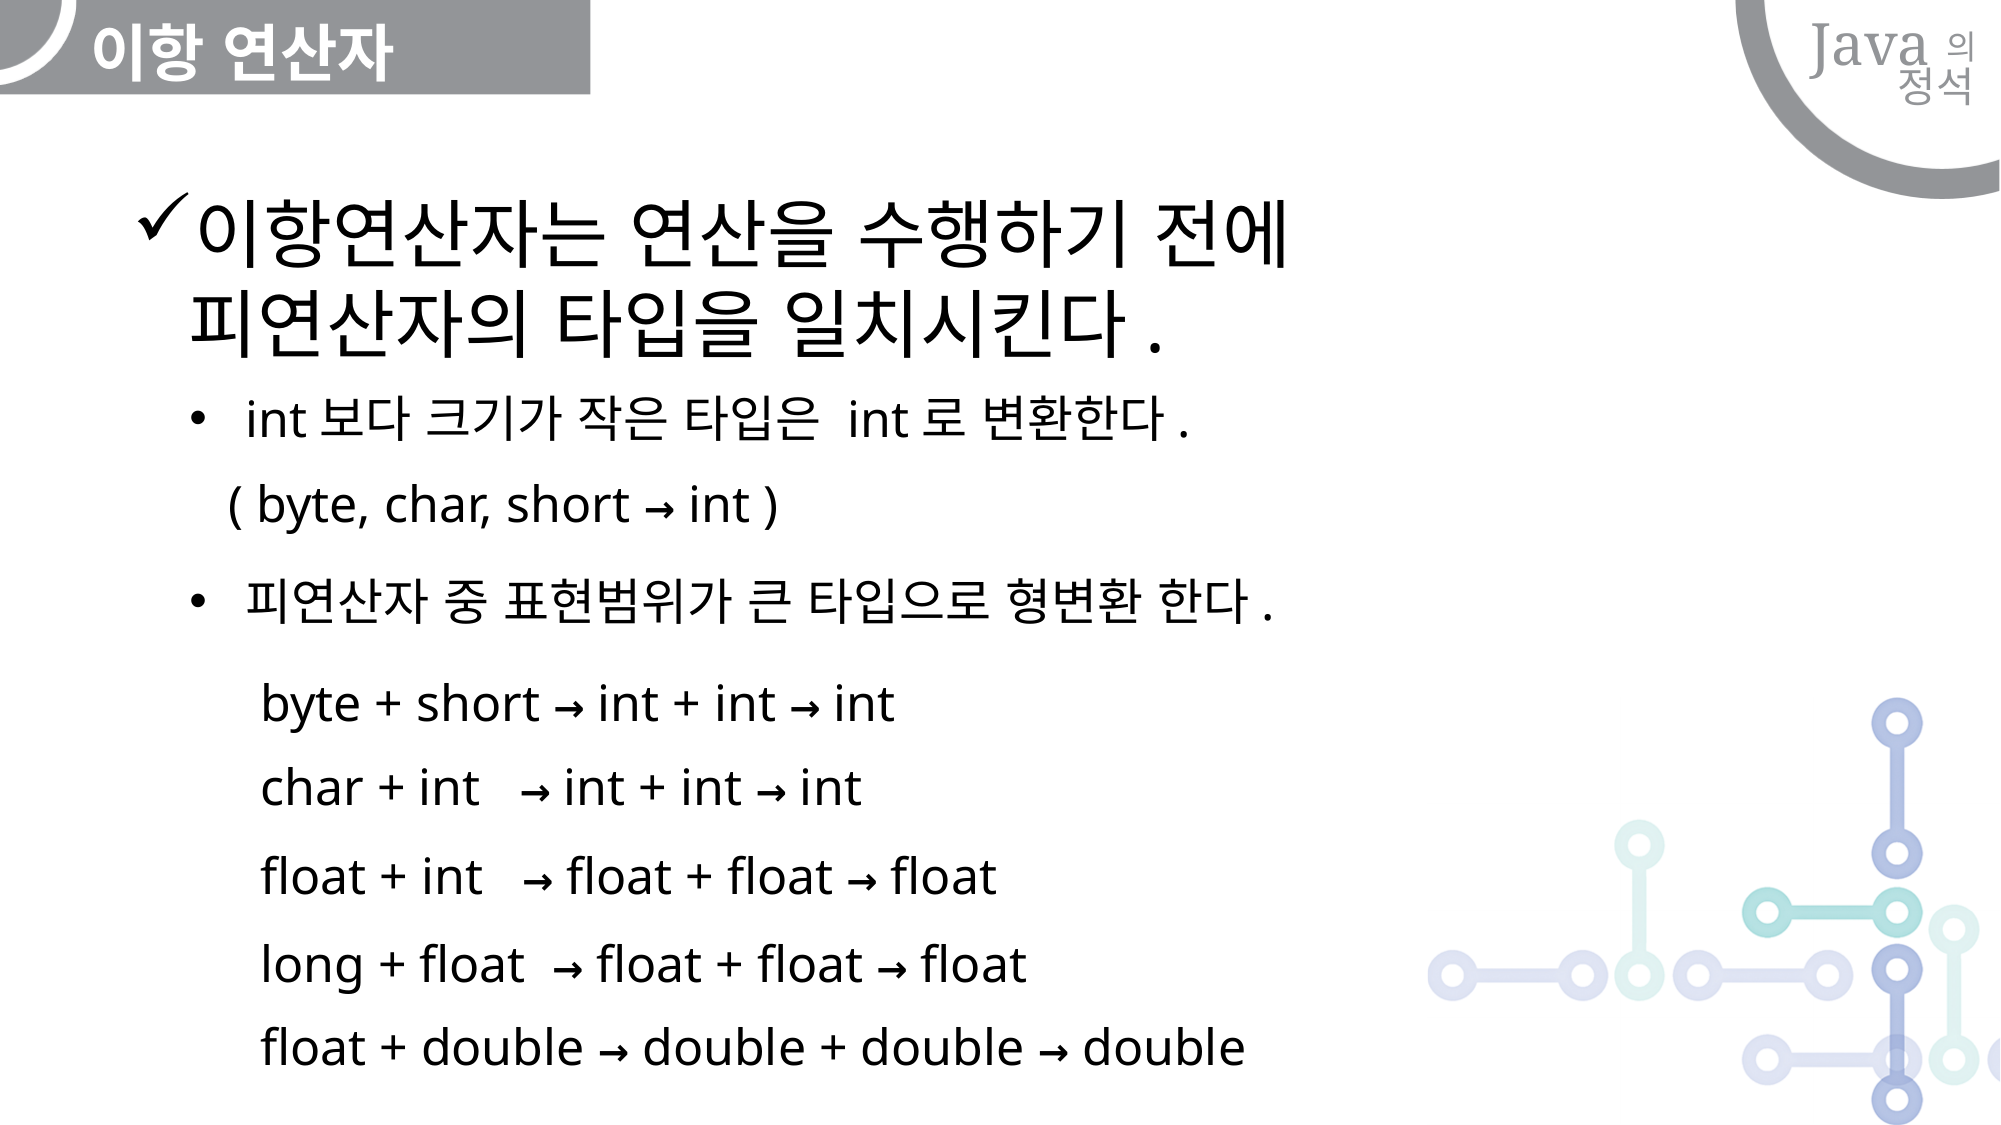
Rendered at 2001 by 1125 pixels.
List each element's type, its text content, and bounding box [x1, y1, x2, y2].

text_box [1795, 0, 2000, 119]
text_box [0, 86, 75, 95]
text_box long + float → float + float → float [245, 925, 1333, 1000]
text_box 이항연산자는 연산을 수행하기 전에 피연산자의 타입을 일치시킨다. [117, 180, 1697, 376]
text_box 이항 연산자 [75, 6, 579, 101]
text_box float + int → float + float → float [245, 836, 1427, 912]
text_box byte + short → int + int → int [245, 663, 1091, 739]
text_box [77, 0, 591, 95]
picture [0, 0, 77, 86]
text_box float + double → double + double → double [245, 1007, 1415, 1083]
text_box 피연산자 중 표현범위가 큰 타입으로 형변환 한다. [174, 563, 1593, 638]
text_box char + int → int + int → int [245, 748, 1404, 823]
picture [1427, 697, 2001, 1125]
picture [1735, 0, 2000, 199]
text_box int보다 크기가 작은 타입은 int로 변환한다. ( byte, char, short → int ) [174, 380, 1593, 540]
